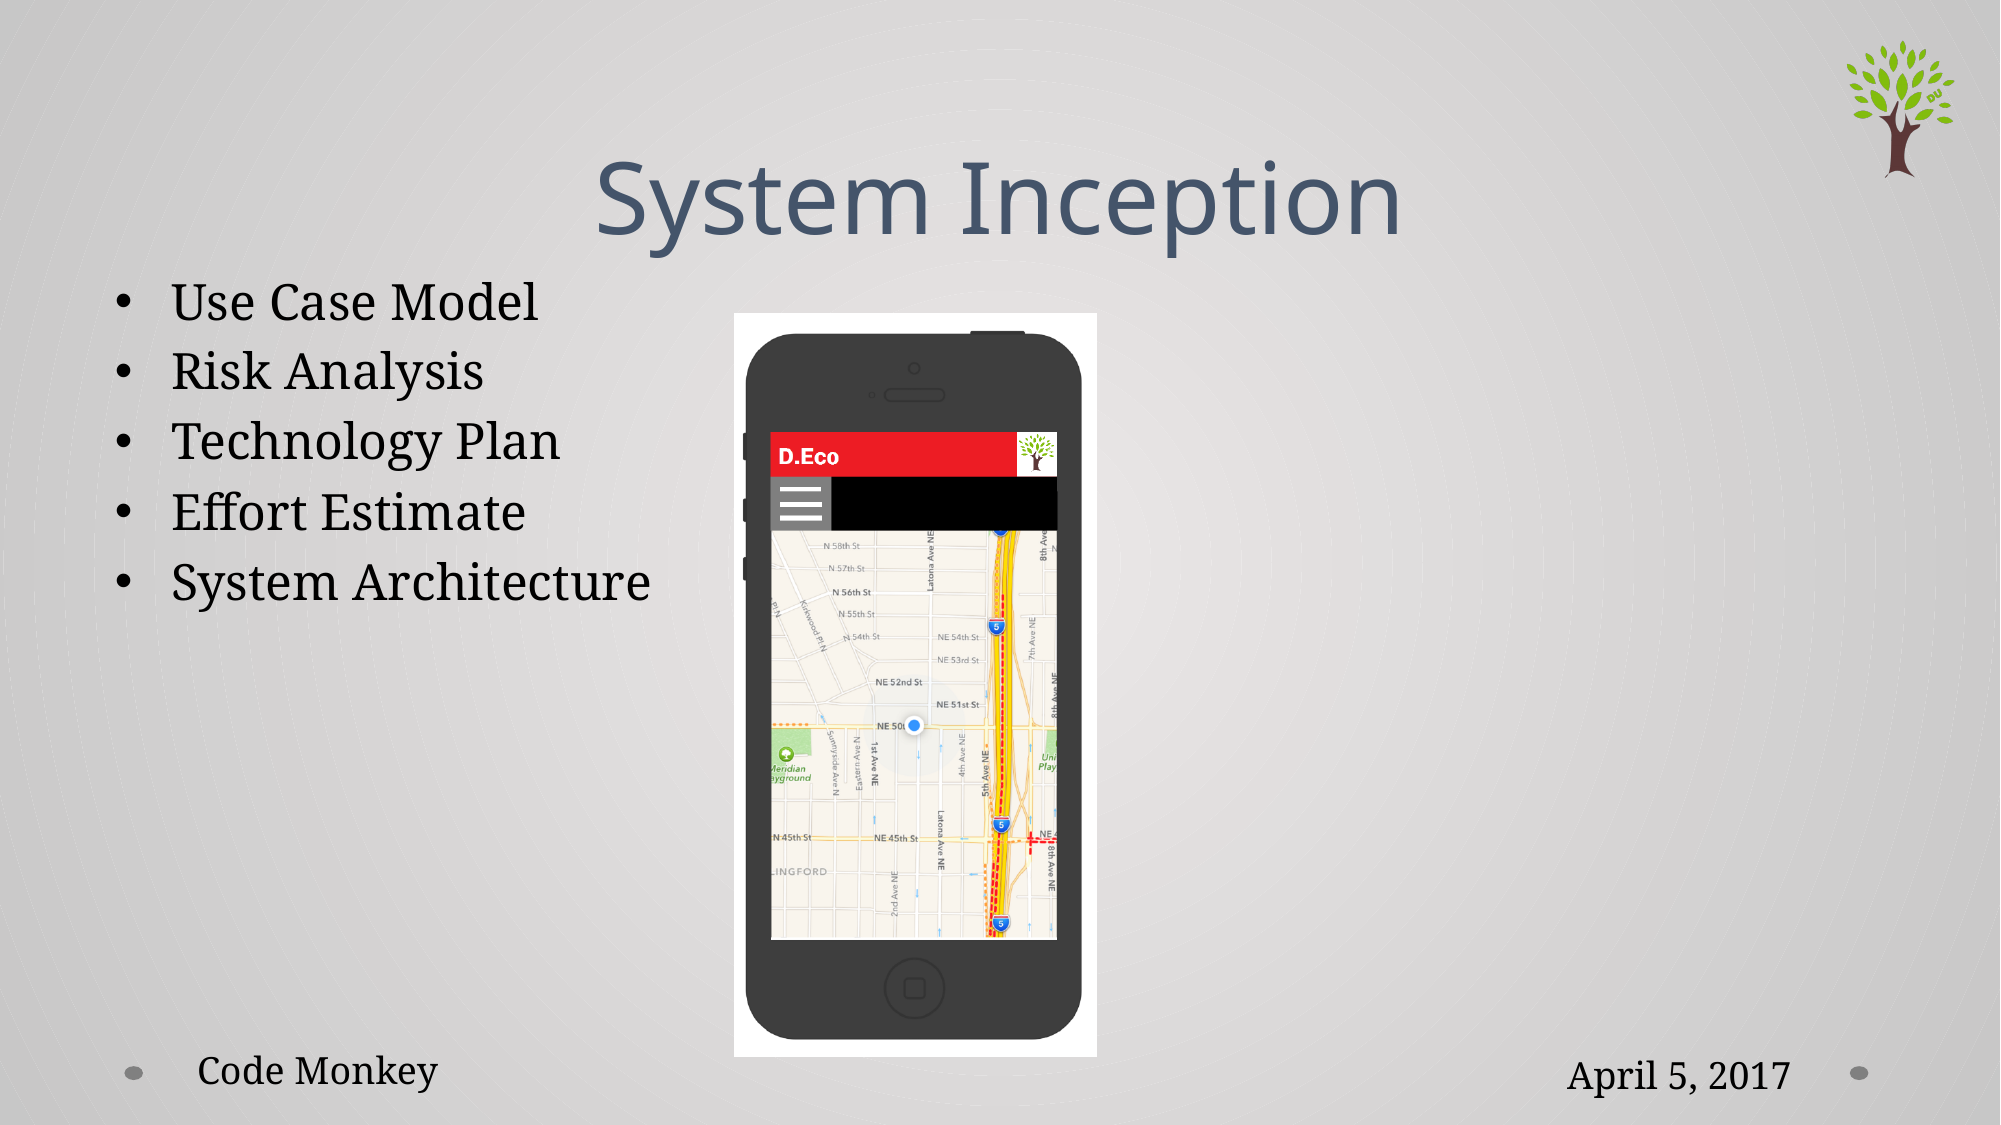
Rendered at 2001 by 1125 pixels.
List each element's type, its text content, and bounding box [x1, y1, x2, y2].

title System Inception [99, 0, 1900, 262]
list Use Case Model Risk Analysis Technology Plan Effort Estimate System Architecture [99, 262, 1900, 1005]
text_box April 5, 2017 [1552, 1044, 1807, 1105]
picture [1840, 33, 1963, 197]
text_box Code Monkey [182, 1039, 454, 1099]
picture [734, 313, 1097, 1057]
